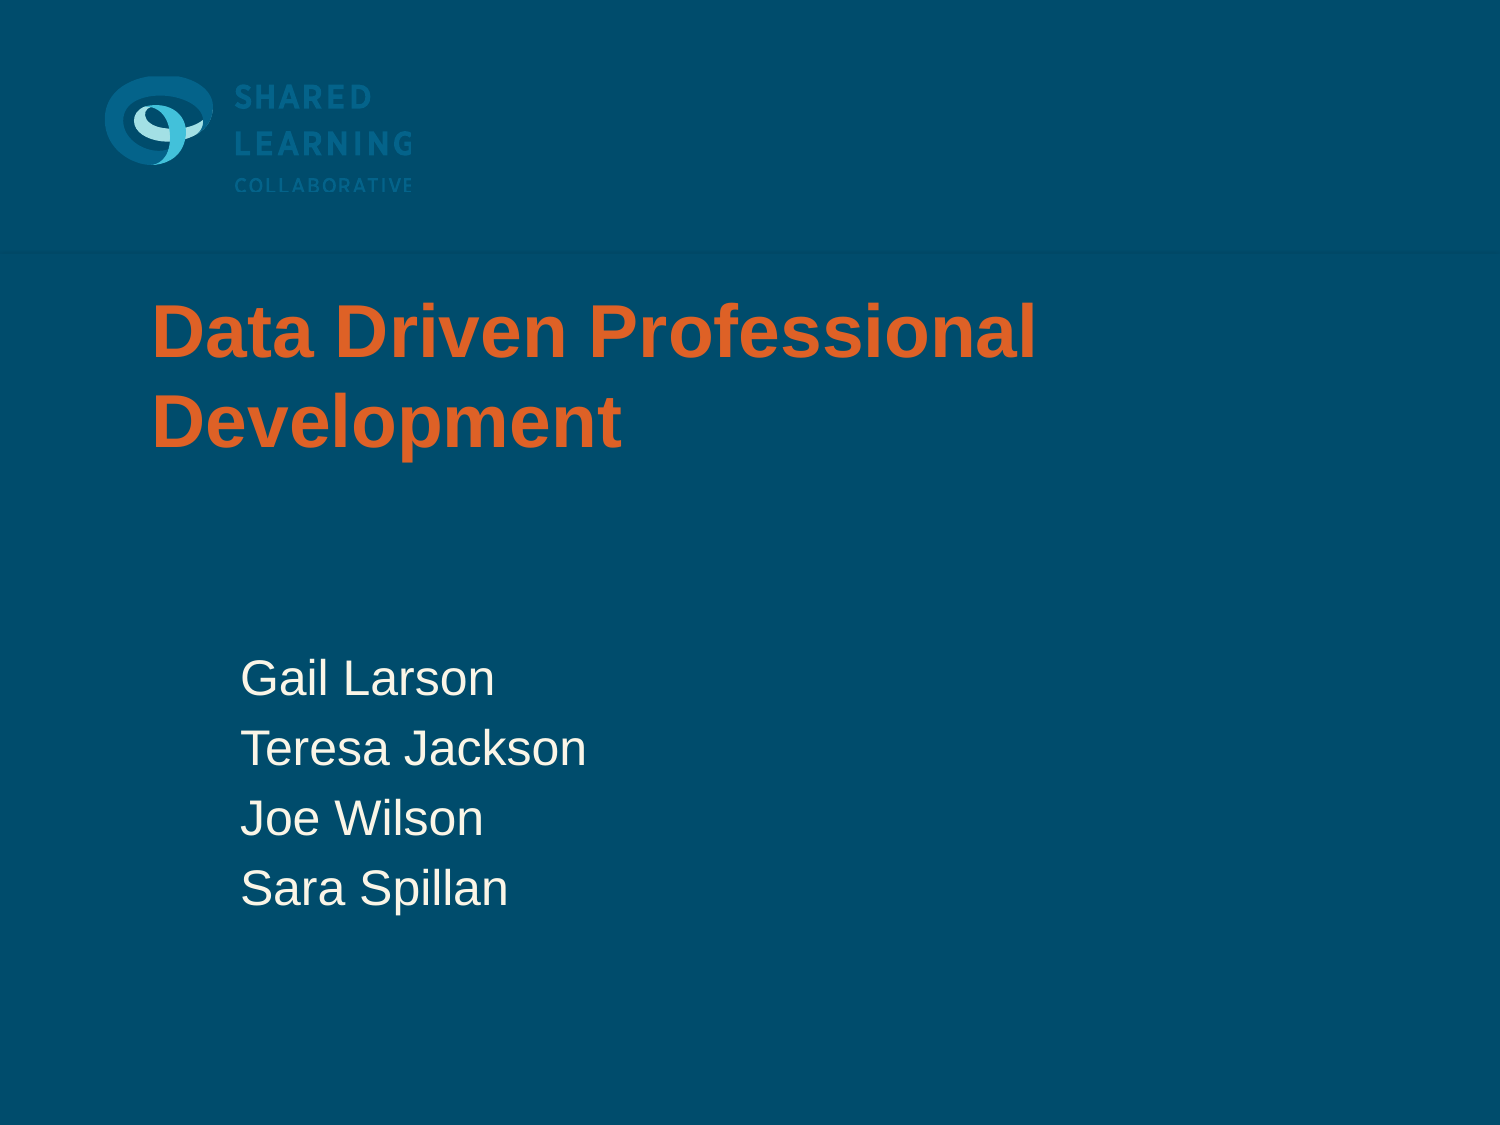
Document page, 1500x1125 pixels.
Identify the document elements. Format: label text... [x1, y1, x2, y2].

title Data Driven Professional Development [136, 228, 1299, 470]
subtitle Gail Larson Teresa Jackson Joe Wilson Sara Spillan [225, 637, 1275, 925]
